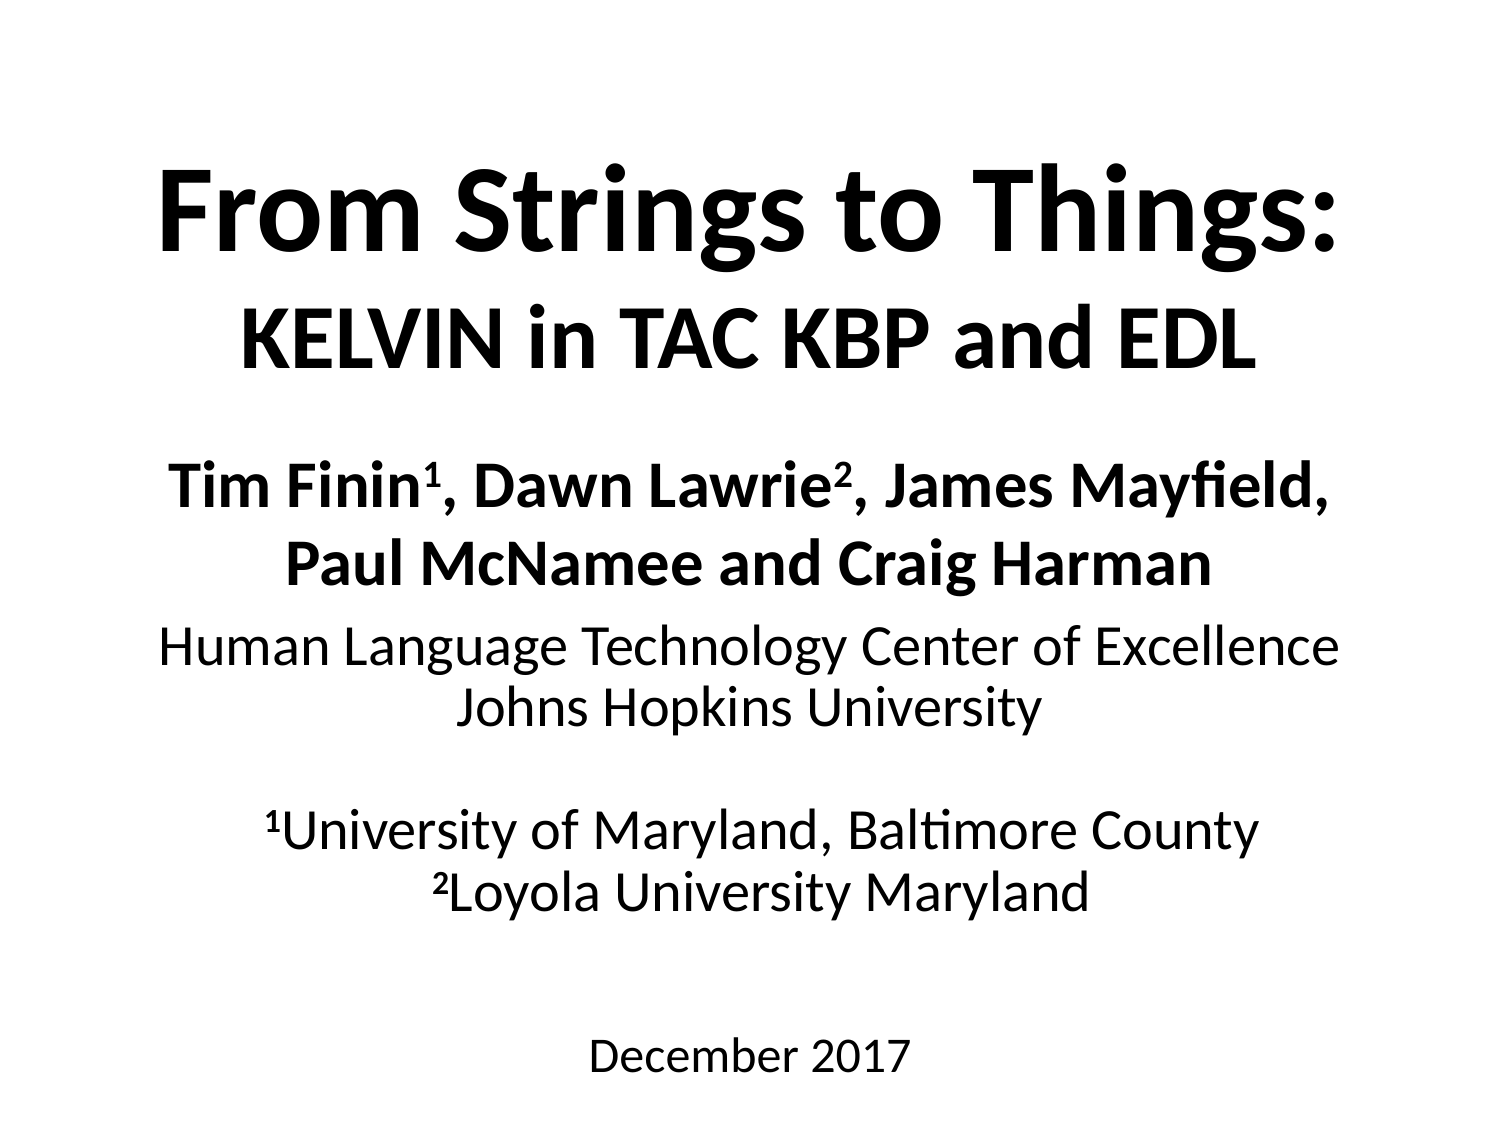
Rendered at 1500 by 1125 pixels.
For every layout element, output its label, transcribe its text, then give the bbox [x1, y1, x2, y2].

title From Strings to Things: KELVIN in TAC KBP and EDL [112, 135, 1388, 378]
subtitle Tim Finin1, Dawn Lawrie2, James Mayfield, Paul McNamee and Craig Harman Human Language Technology Center of Excellence Johns Hopkins University [0, 449, 1500, 756]
text_box 1University of Maryland, Baltimore County 2Loyola University Maryland [11, 803, 1500, 987]
text_box December 2017 [0, 1015, 1500, 1090]
